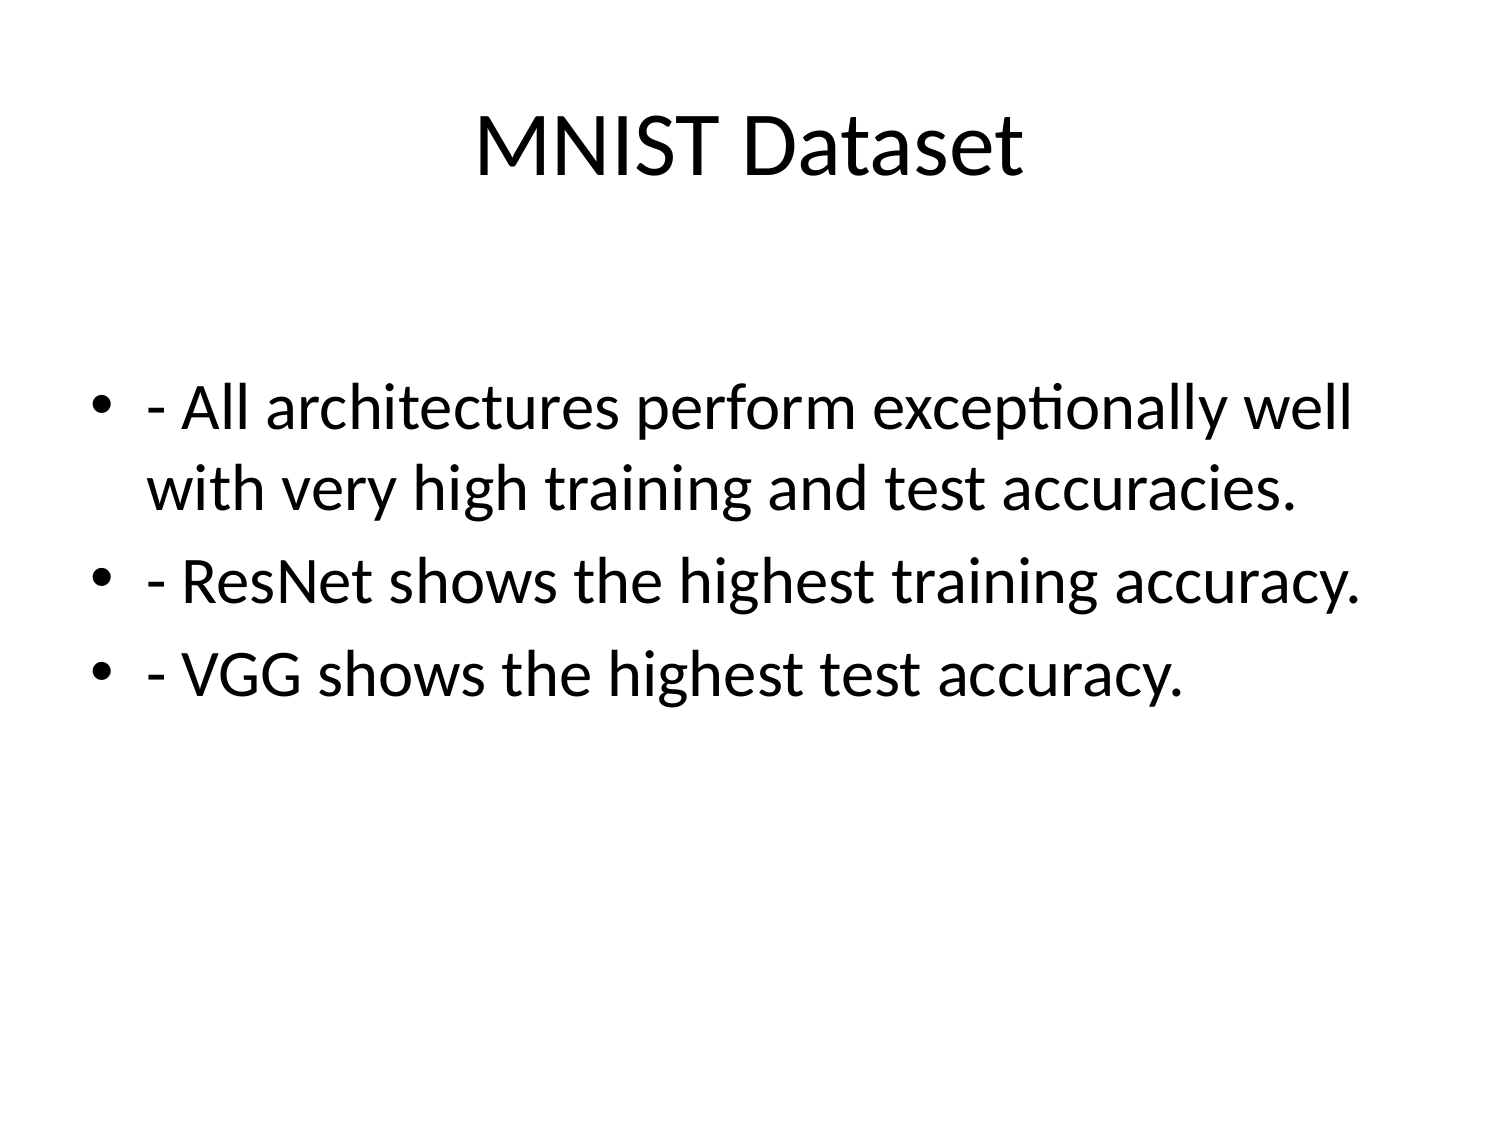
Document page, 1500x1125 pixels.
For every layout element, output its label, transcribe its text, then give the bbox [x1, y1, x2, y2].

title MNIST Dataset [75, 45, 1425, 233]
list - All architectures perform exceptionally well with very high training and test accuracies. - ResNet shows the highest training accuracy. - VGG shows the highest test accuracy. [75, 262, 1425, 1005]
